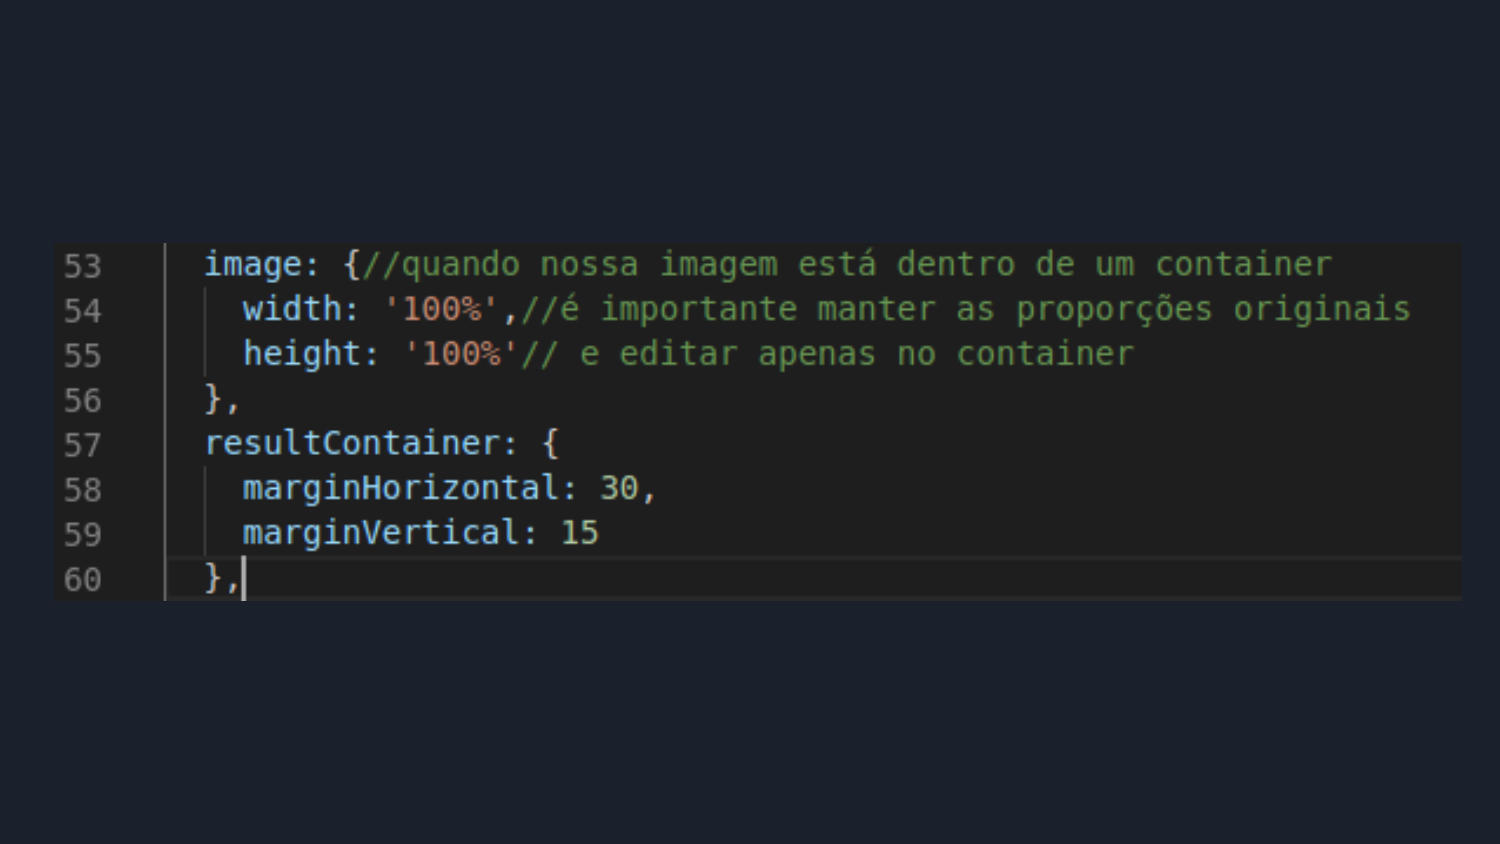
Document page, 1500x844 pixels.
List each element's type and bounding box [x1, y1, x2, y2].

picture [54, 243, 1462, 601]
